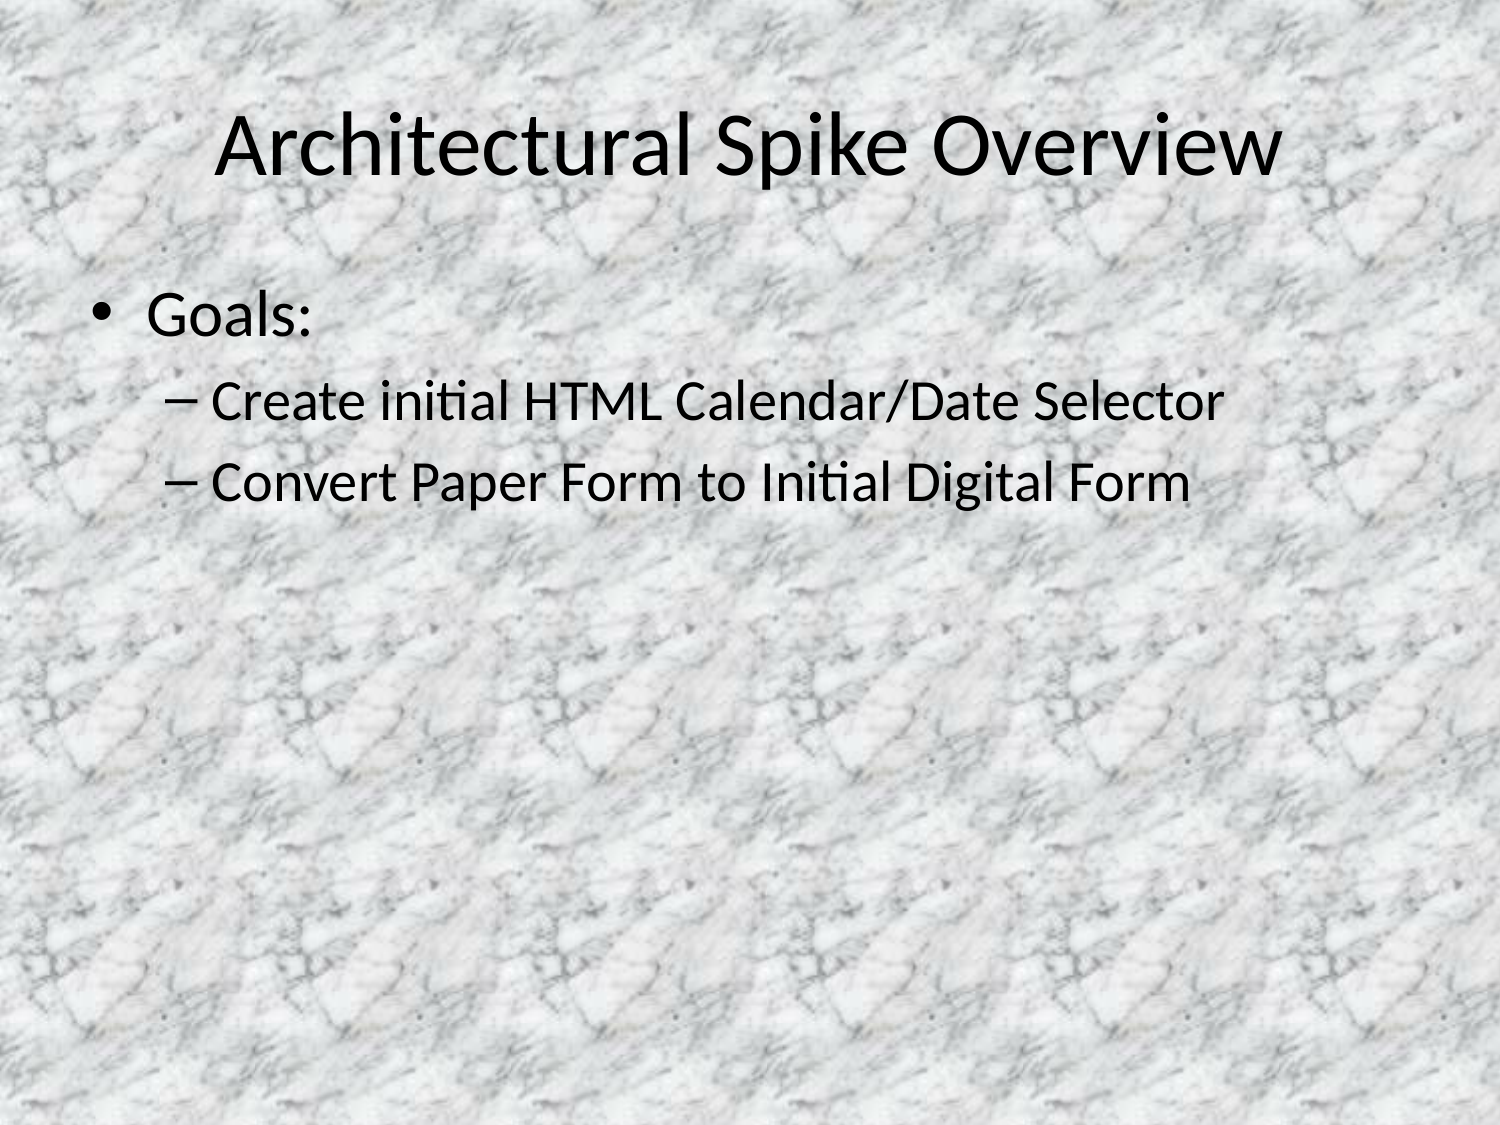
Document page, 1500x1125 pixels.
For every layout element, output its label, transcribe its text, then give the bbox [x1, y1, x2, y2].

picture [0, 0, 1500, 1125]
title Architectural Spike Overview [75, 45, 1425, 233]
list Goals: Create initial HTML Calendar/Date Selector Convert Paper Form to Initial Digital Form [75, 262, 1425, 1005]
